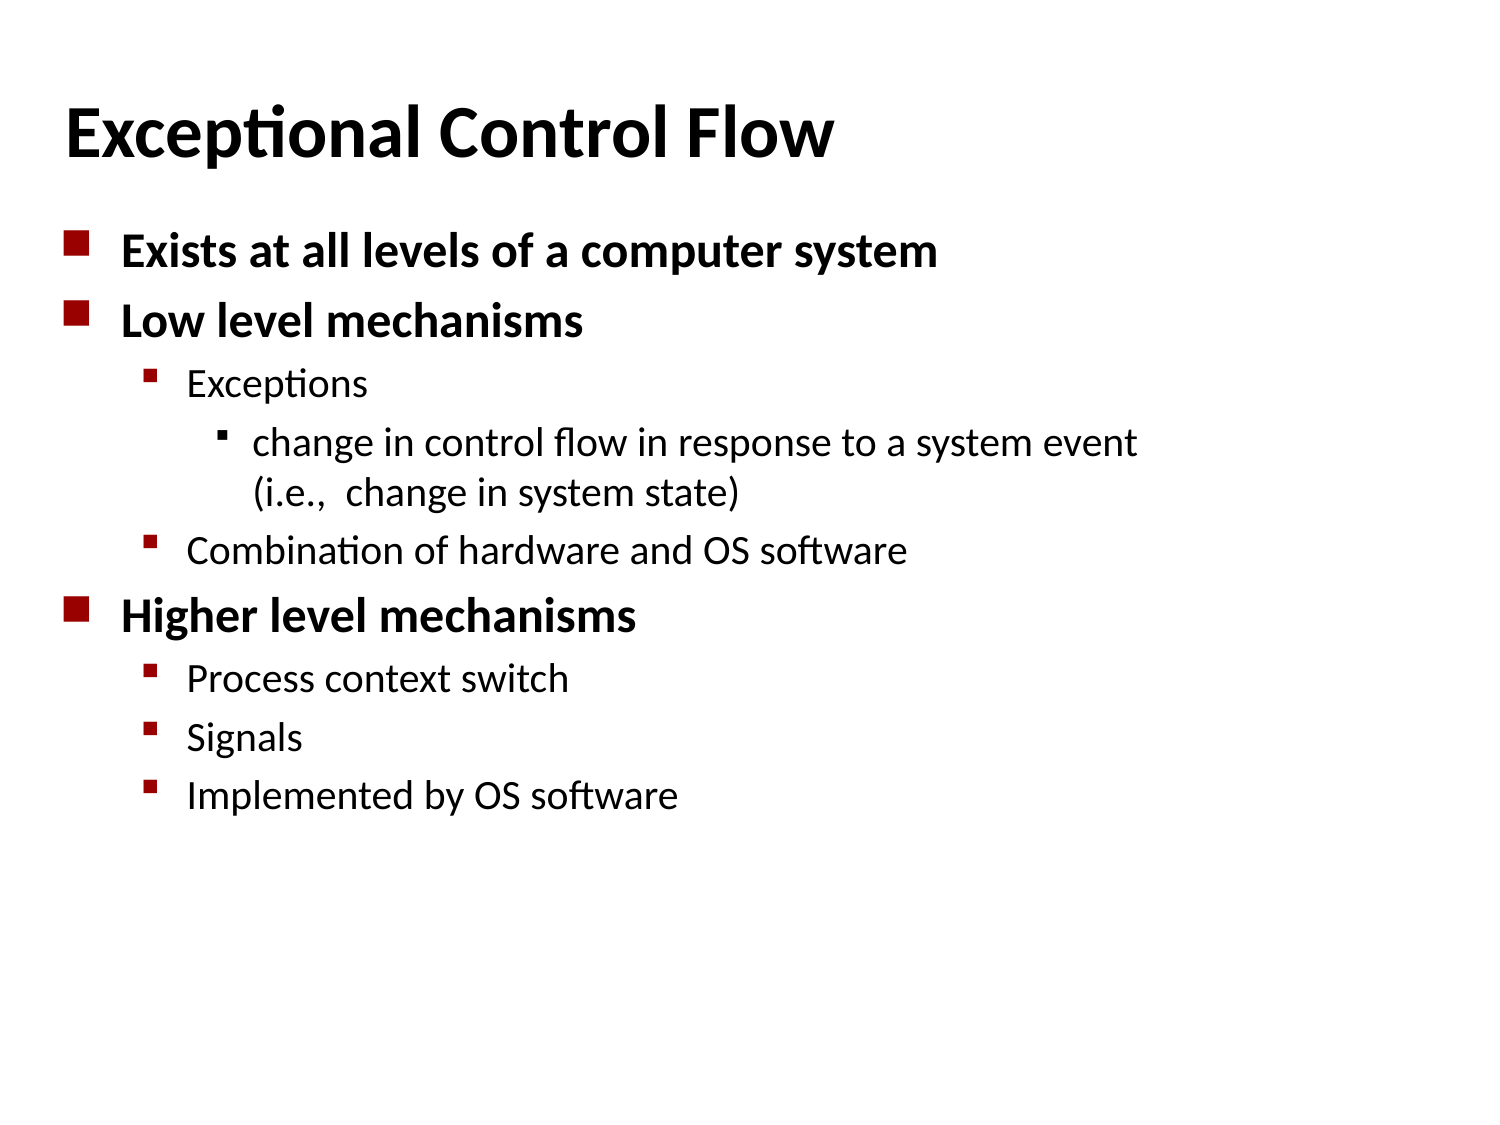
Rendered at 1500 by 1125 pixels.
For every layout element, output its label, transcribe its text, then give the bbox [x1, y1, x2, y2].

title Exceptional Control Flow [49, 80, 1476, 176]
list Exists at all levels of a computer system Low level mechanisms Exceptions change in control flow in response to a system event (i.e., change in system state) Combination of hardware and OS software Higher level mechanisms Process context switch Signals Implemented by OS software [49, 210, 1409, 1051]
